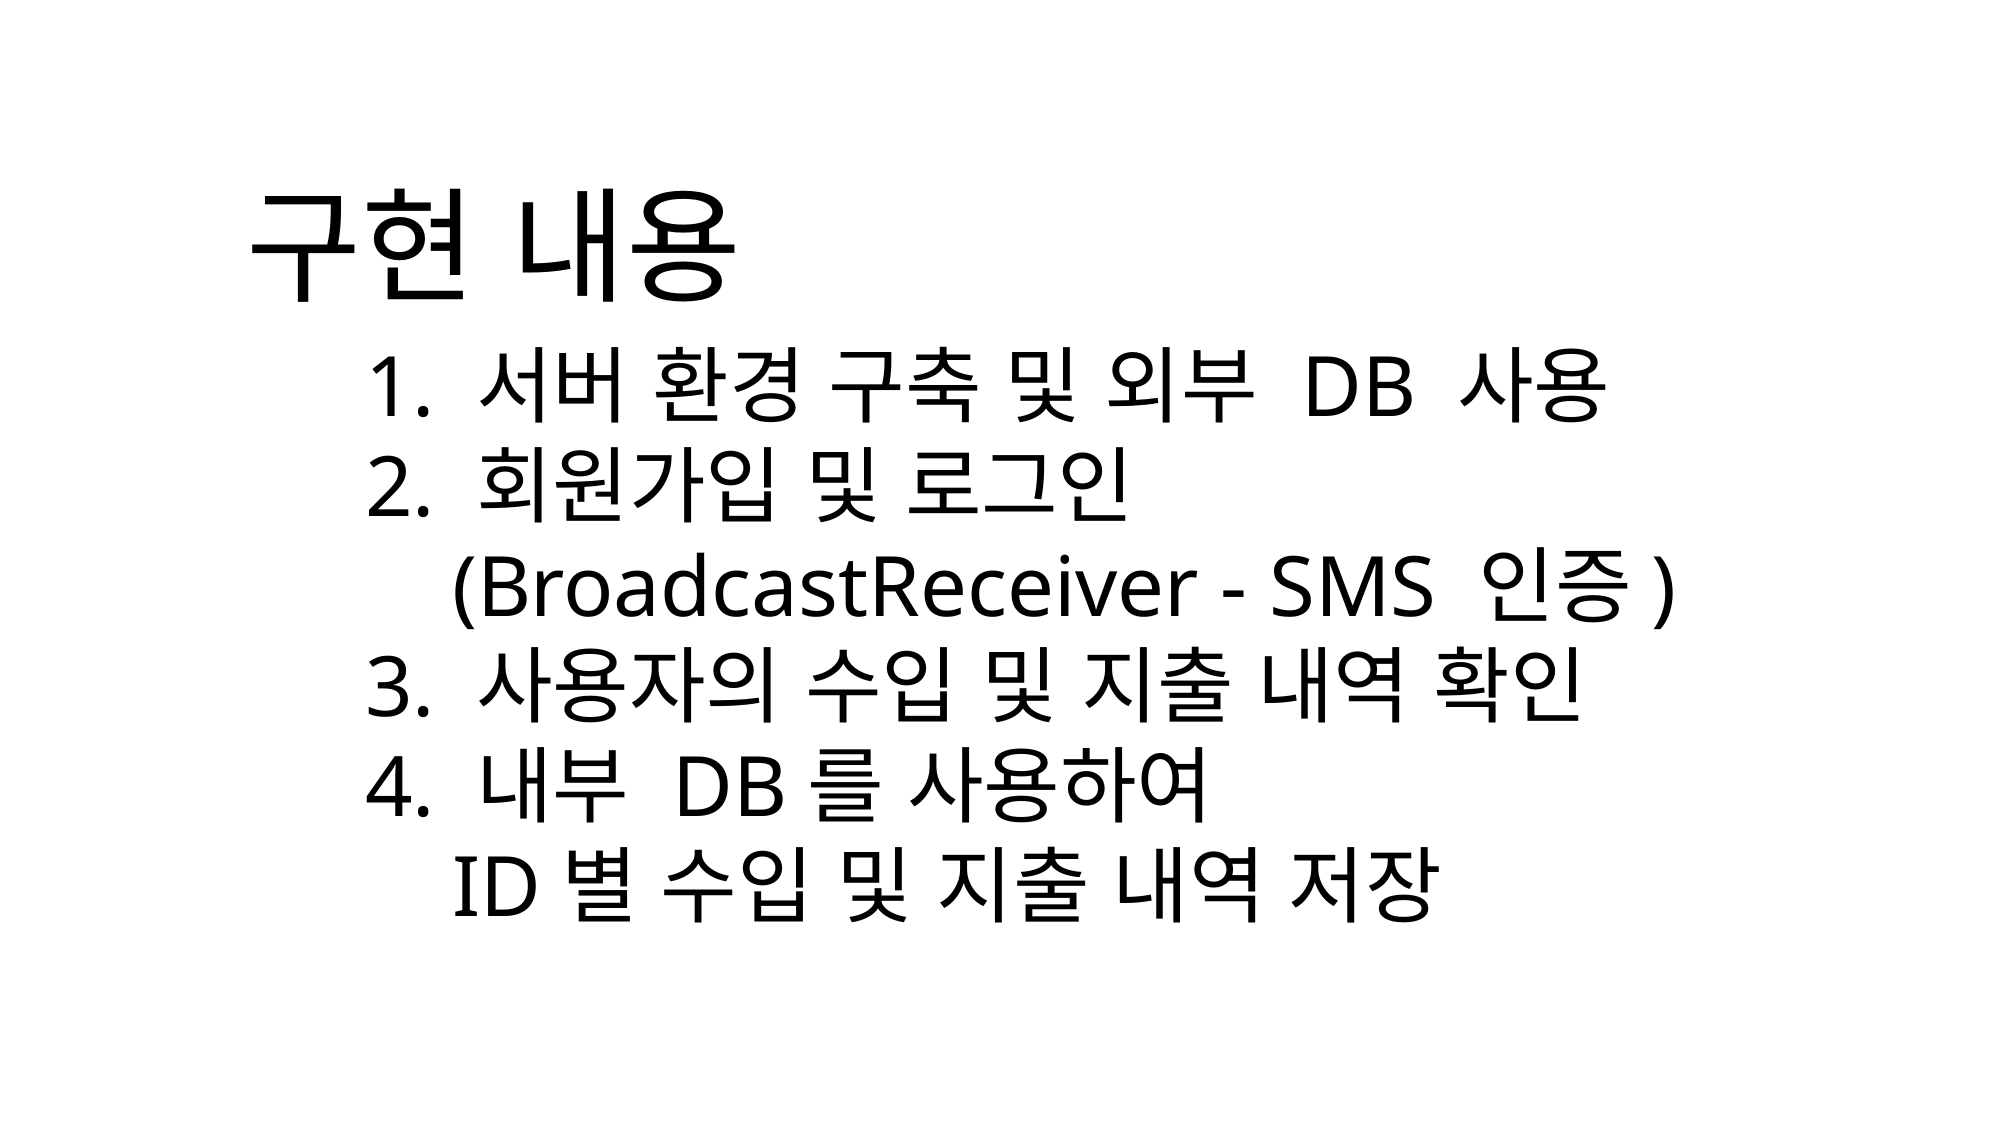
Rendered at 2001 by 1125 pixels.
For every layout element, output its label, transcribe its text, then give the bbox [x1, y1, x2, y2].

text_box 1. 서버 환경 구축 및 외부 DB 사용 2. 회원가입 및 로그인 (BroadcastReceiver - SMS 인증) 3. 사용자의 수입 및 지출 내역 확인 4. 내부 DB를 사용하여 ID별 수입 및 지출 내역 저장 [350, 326, 1965, 941]
text_box 구현 내용 [232, 159, 919, 325]
